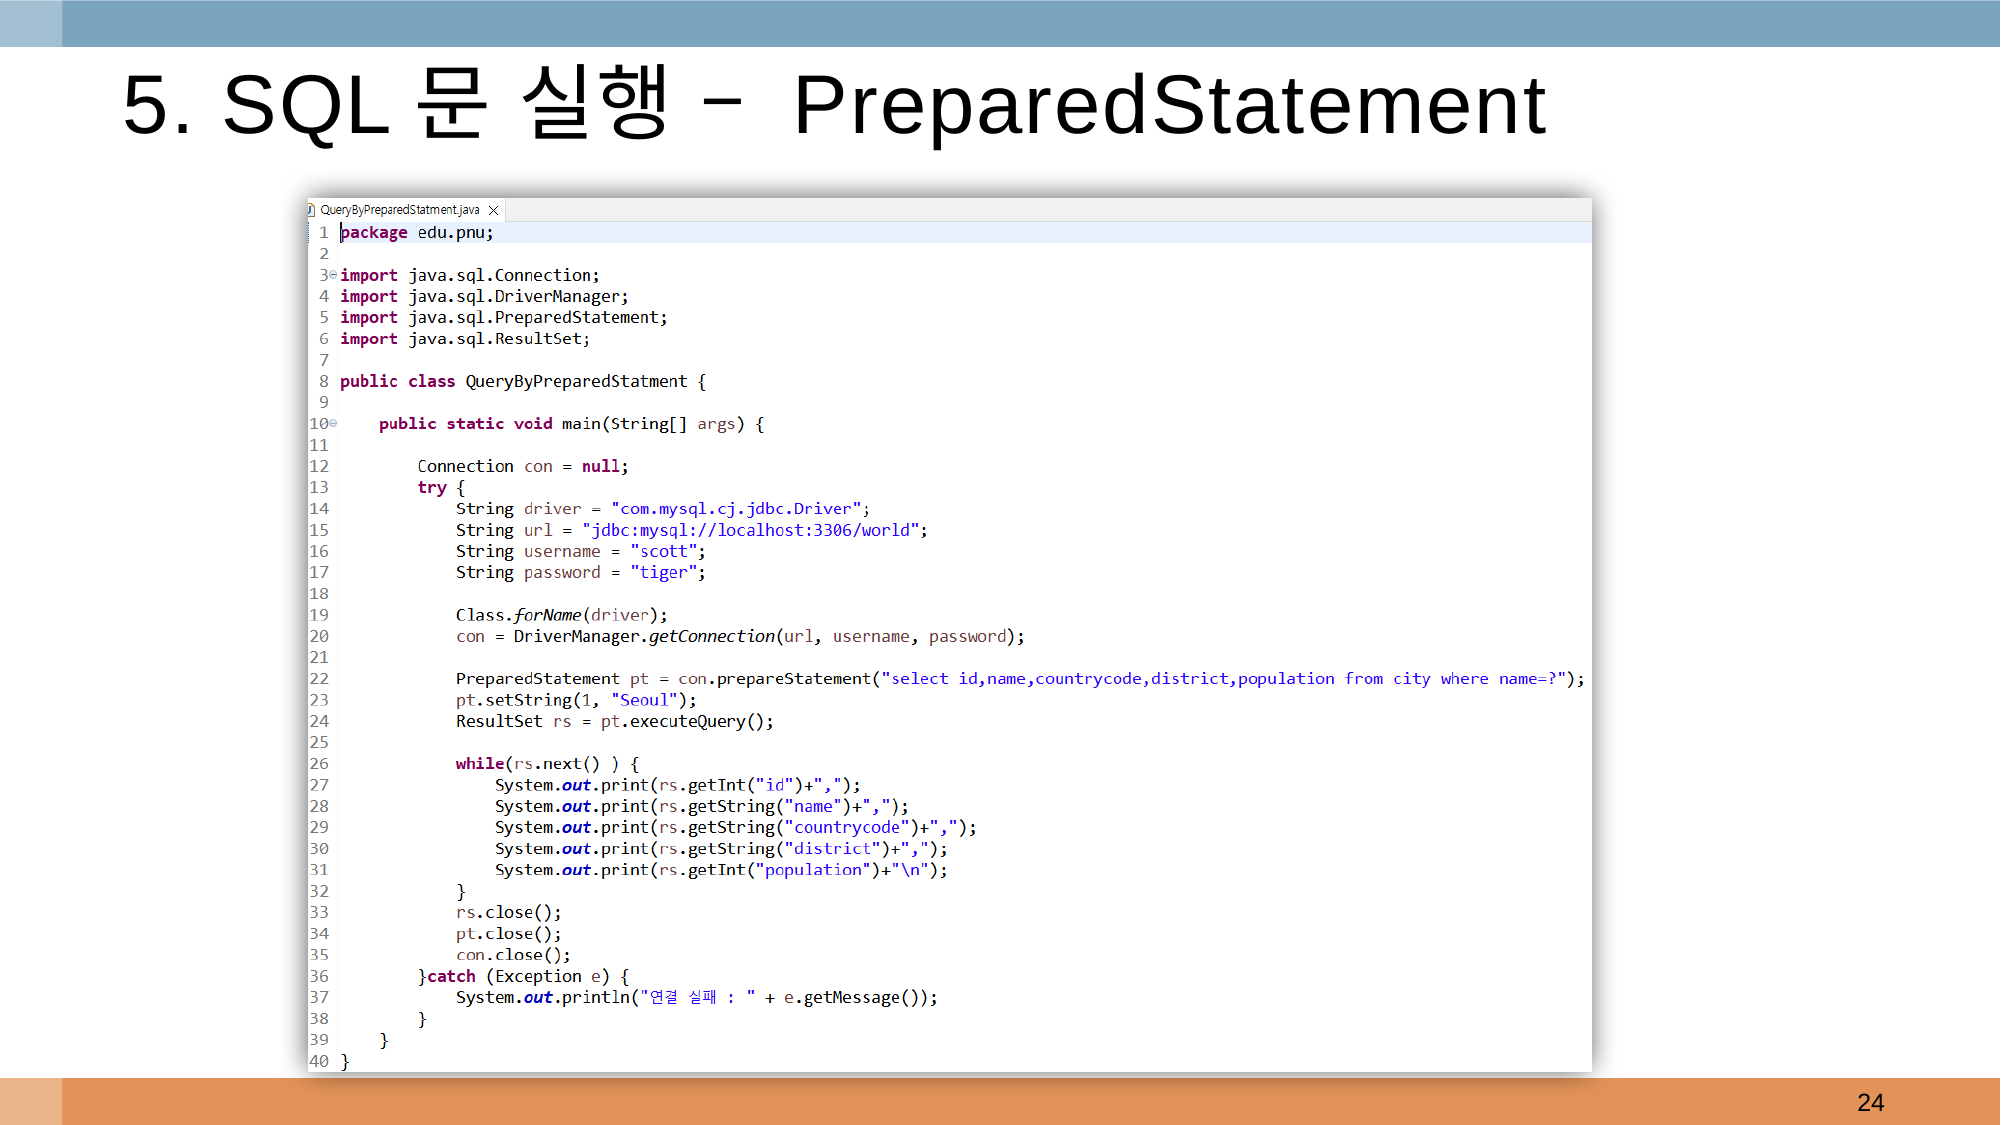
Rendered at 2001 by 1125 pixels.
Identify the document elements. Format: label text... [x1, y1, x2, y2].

slide_number 24 [1433, 1078, 1900, 1125]
title 5. SQL문 실행 – PreparedStatement [108, 43, 1916, 173]
picture [308, 198, 1592, 1072]
